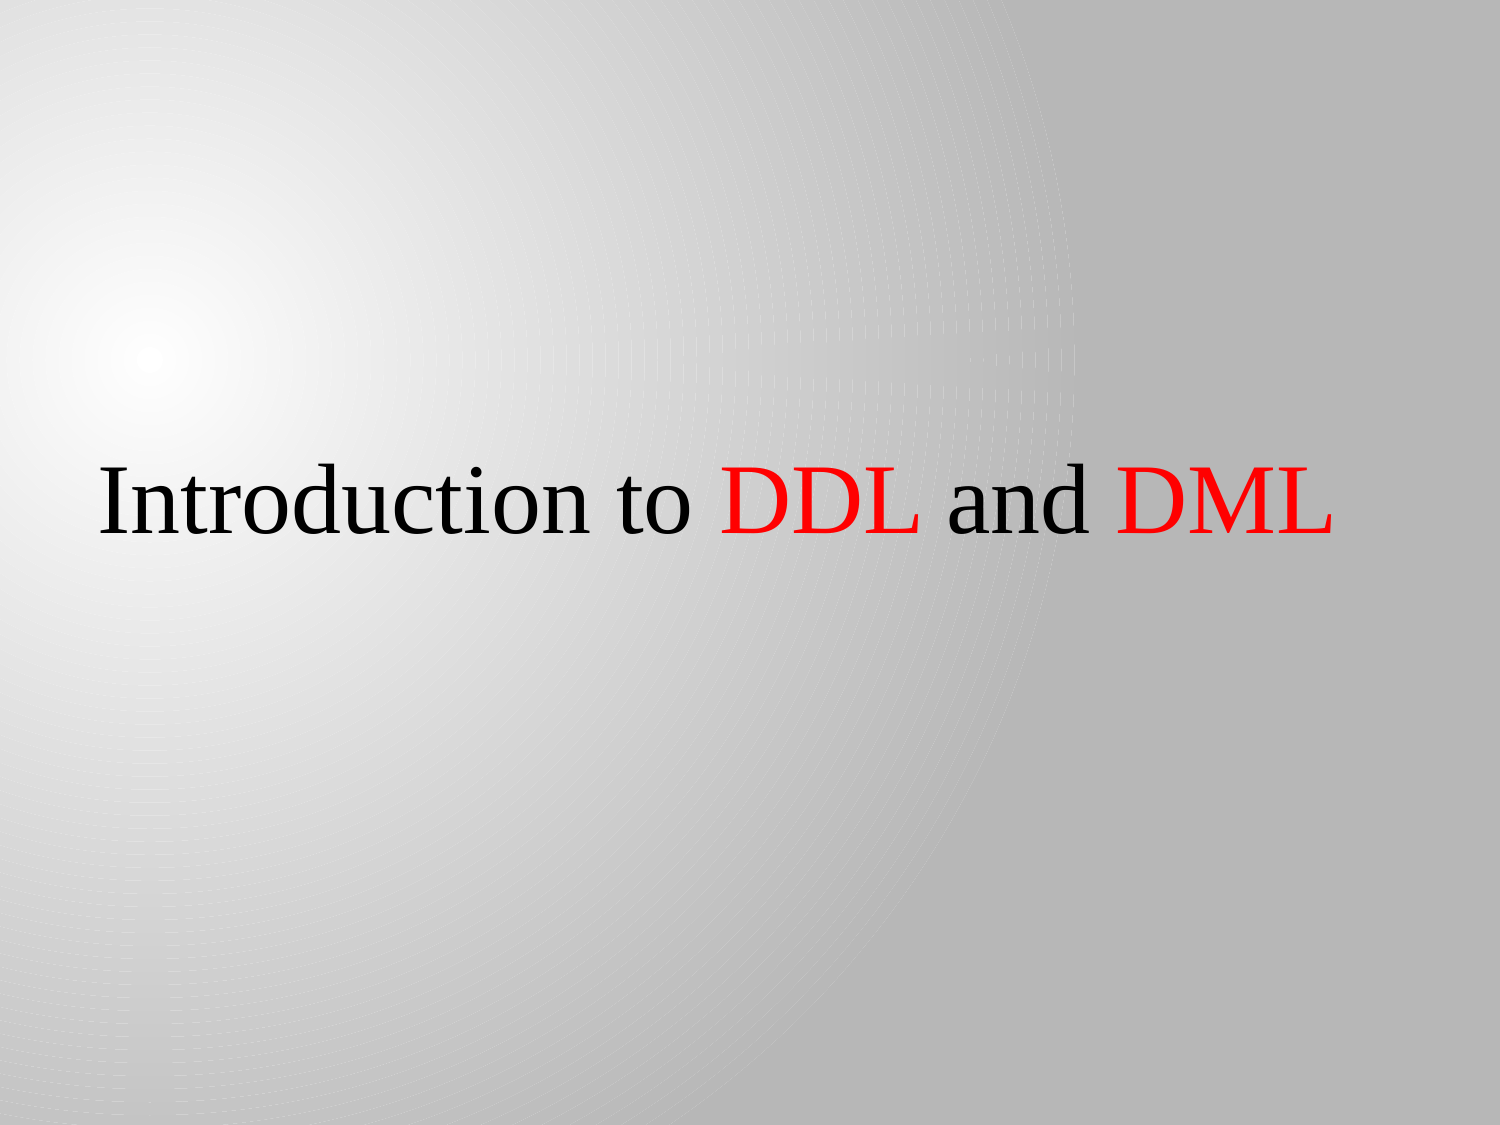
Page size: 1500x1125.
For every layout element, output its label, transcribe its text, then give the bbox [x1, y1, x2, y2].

text_box Introduction to DDL and DML [76, 426, 1359, 561]
